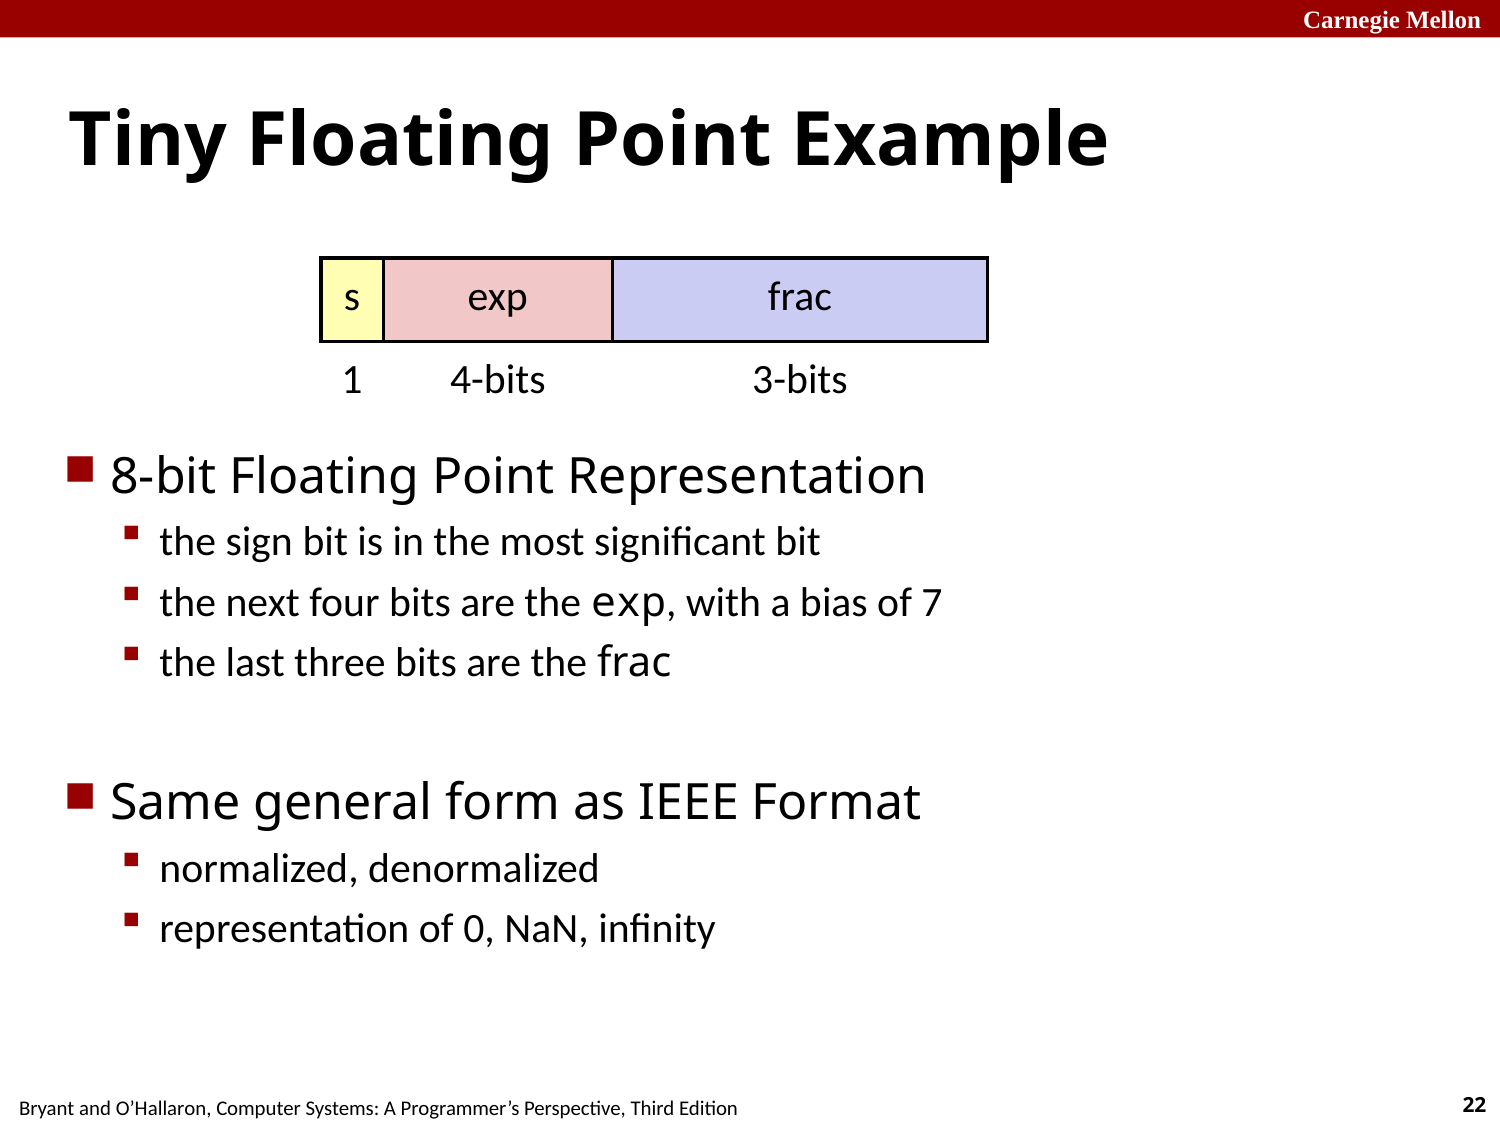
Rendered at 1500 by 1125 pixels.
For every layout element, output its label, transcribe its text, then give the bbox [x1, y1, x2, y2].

list 8-bit Floating Point Representation the sign bit is in the most significant bit the next four bits are the exp, with a bias of 7 the last three bits are the frac Same general form as IEEE Format normalized, denormalized representation of 0, NaN, infinity [62, 437, 1438, 1107]
table_header exp [385, 260, 611, 340]
table_cell 3-bits [612, 343, 987, 425]
table_header s [323, 260, 382, 340]
table_cell 4-bits [383, 343, 612, 425]
table_header frac [614, 260, 986, 340]
table_cell 1 [321, 343, 383, 425]
title Tiny Floating Point Example [62, 41, 1438, 230]
